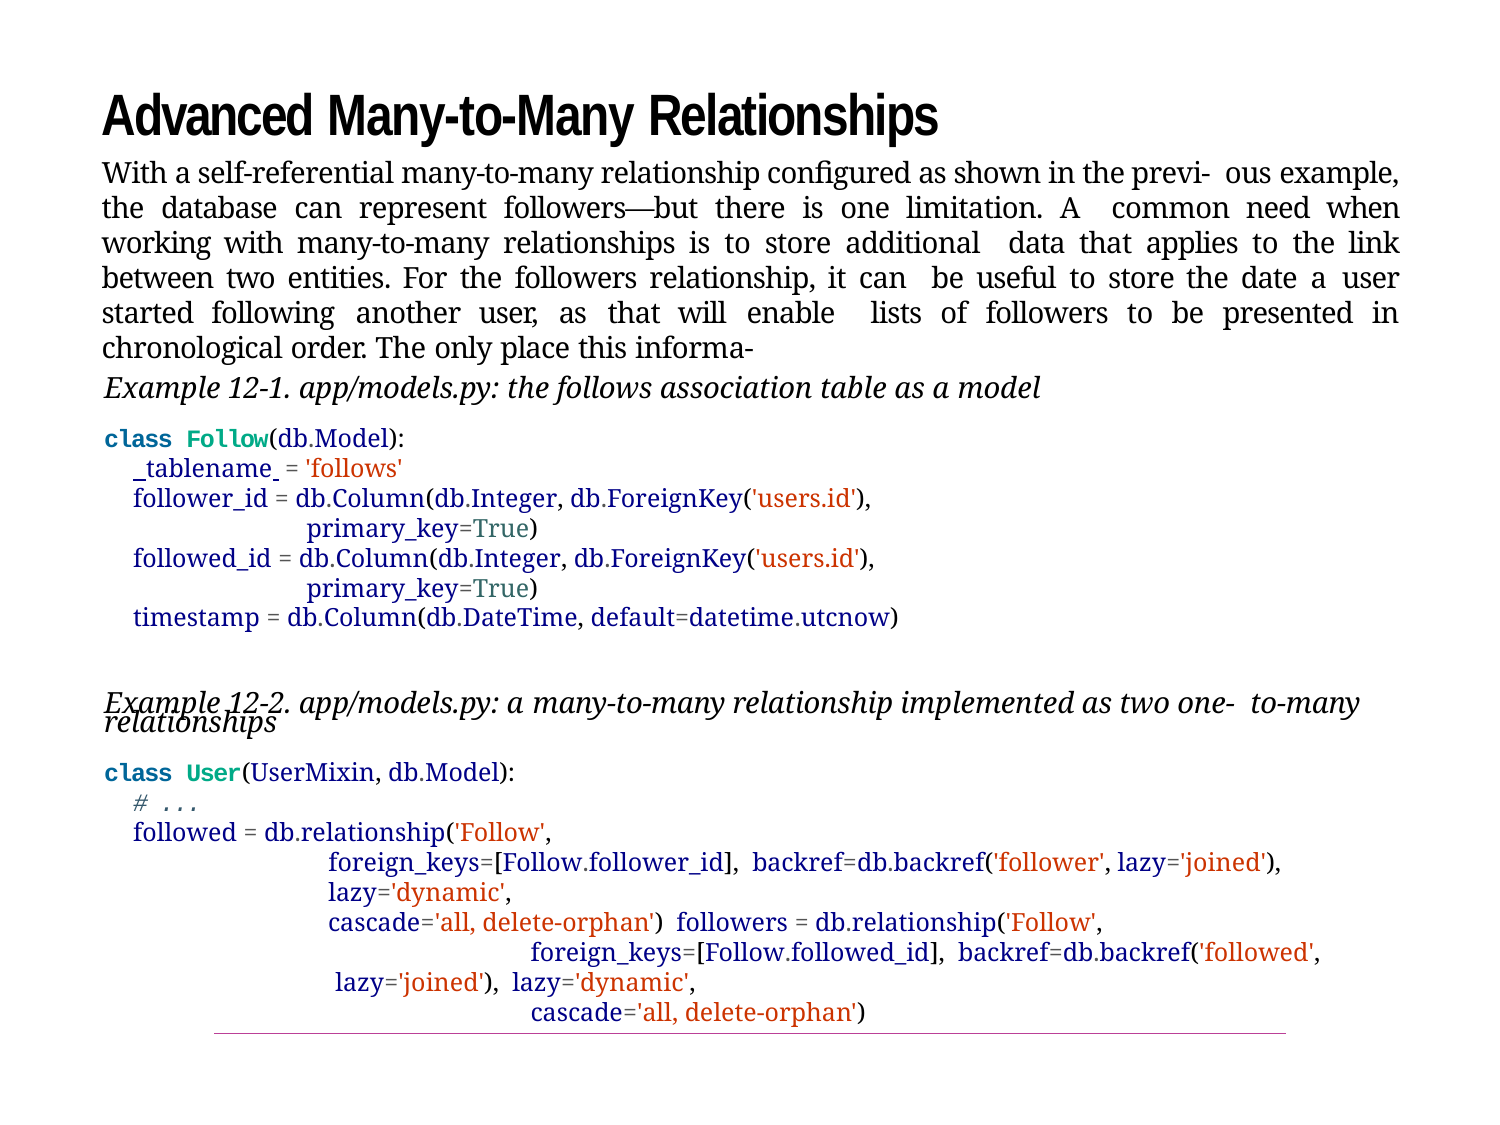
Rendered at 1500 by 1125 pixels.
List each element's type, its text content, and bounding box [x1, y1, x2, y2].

text_box Example 12-1. app/models.py: the follows association table as a model class Follow(db.Model): tablename = 'follows' follower_id = db.Column(db.Integer, db.ForeignKey('users.id'), primary_key=True) followed_id = db.Column(db.Integer, db.ForeignKey('users.id'), primary_key=True) timestamp = db.Column(db.DateTime, default=datetime.utcnow) Example 12-2. app/models.py: a many-to-many relationship implemented as two one- to-many relationships class User(UserMixin, db.Model): # ... followed = db.relationship('Follow', foreign_keys=[Follow.follower_id], backref=db.backref('follower', lazy='joined'), lazy='dynamic', cascade='all, delete-orphan') followers = db.relationship('Follow', foreign_keys=[Follow.followed_id], backref=db.backref('followed', lazy='joined'), lazy='dynamic', cascade='all, delete-orphan') [102, 332, 1415, 1054]
text_box Advanced Many-to-Many Relationships With a self-referential many-to-many relationship configured as shown in the previ‐ ous example, the database can represent followers—but there is one limitation. A common need when working with many-to-many relationships is to store additional data that applies to the link between two entities. For the followers relationship, it can be useful to store the date a user started following another user, as that will enable lists of followers to be presented in chronological order. The only place this informa‐ [99, 74, 1400, 365]
